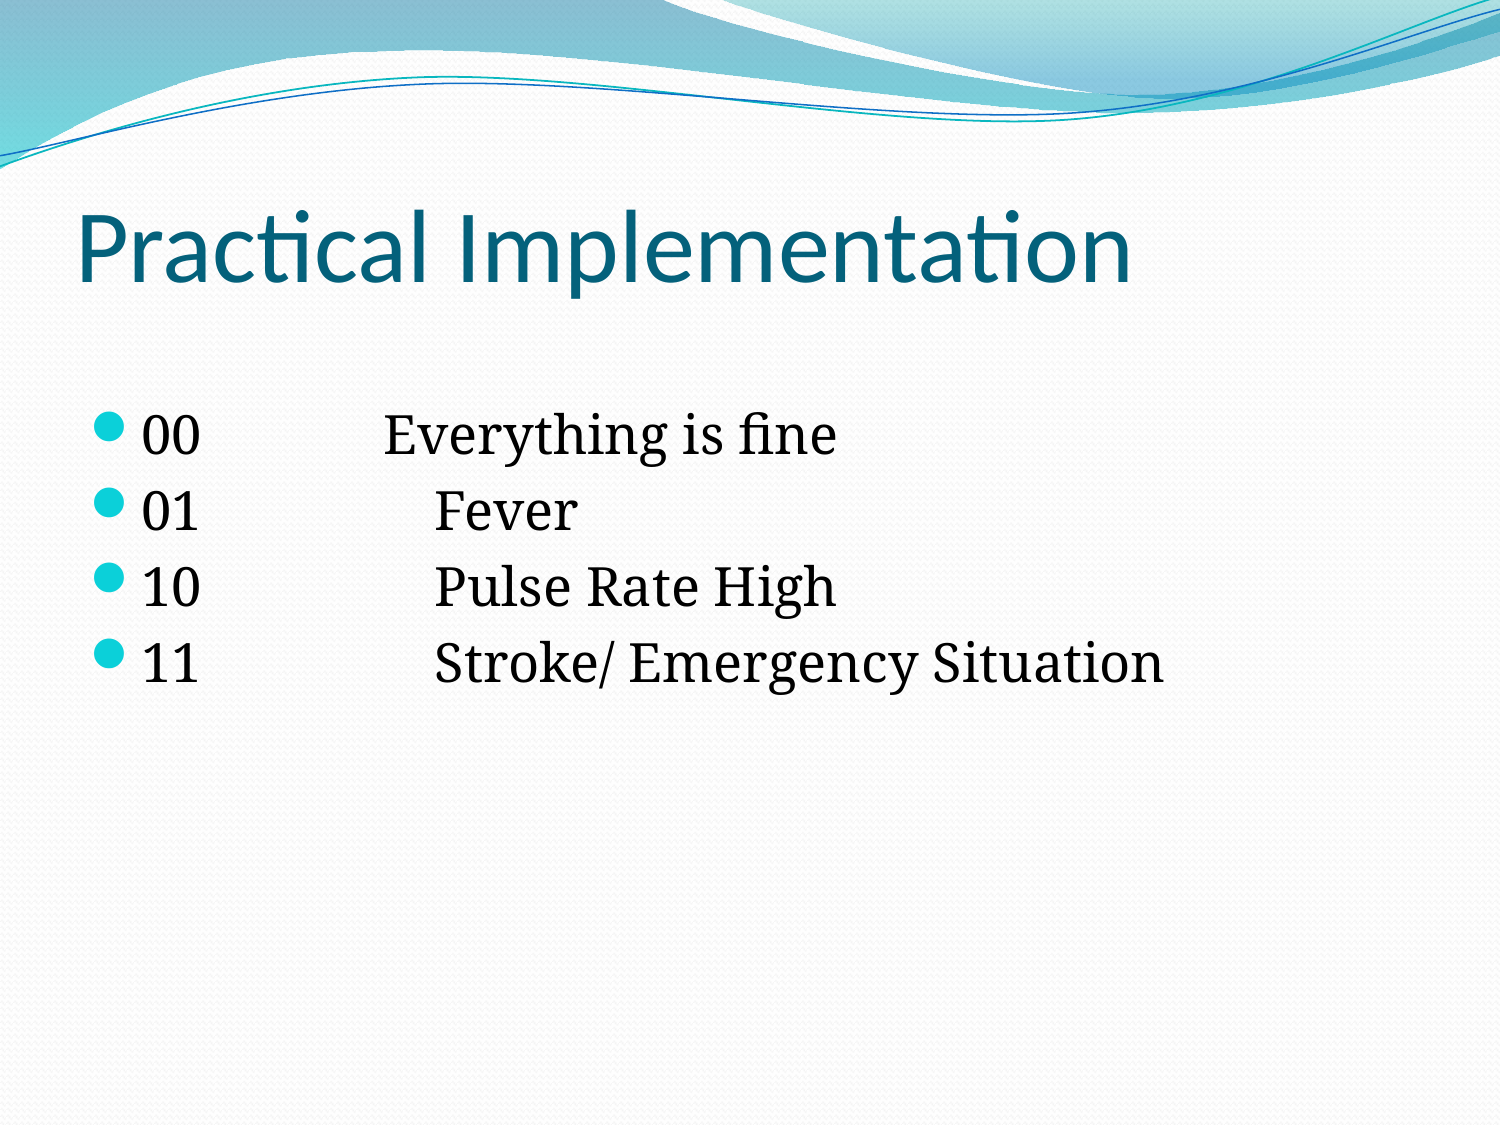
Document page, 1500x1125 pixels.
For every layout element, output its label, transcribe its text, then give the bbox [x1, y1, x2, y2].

list 00 Everything is fine 01 Fever 10 Pulse Rate High 11 Stroke/ Emergency Situation [75, 317, 1425, 1038]
title Practical Implementation [75, 115, 1425, 303]
